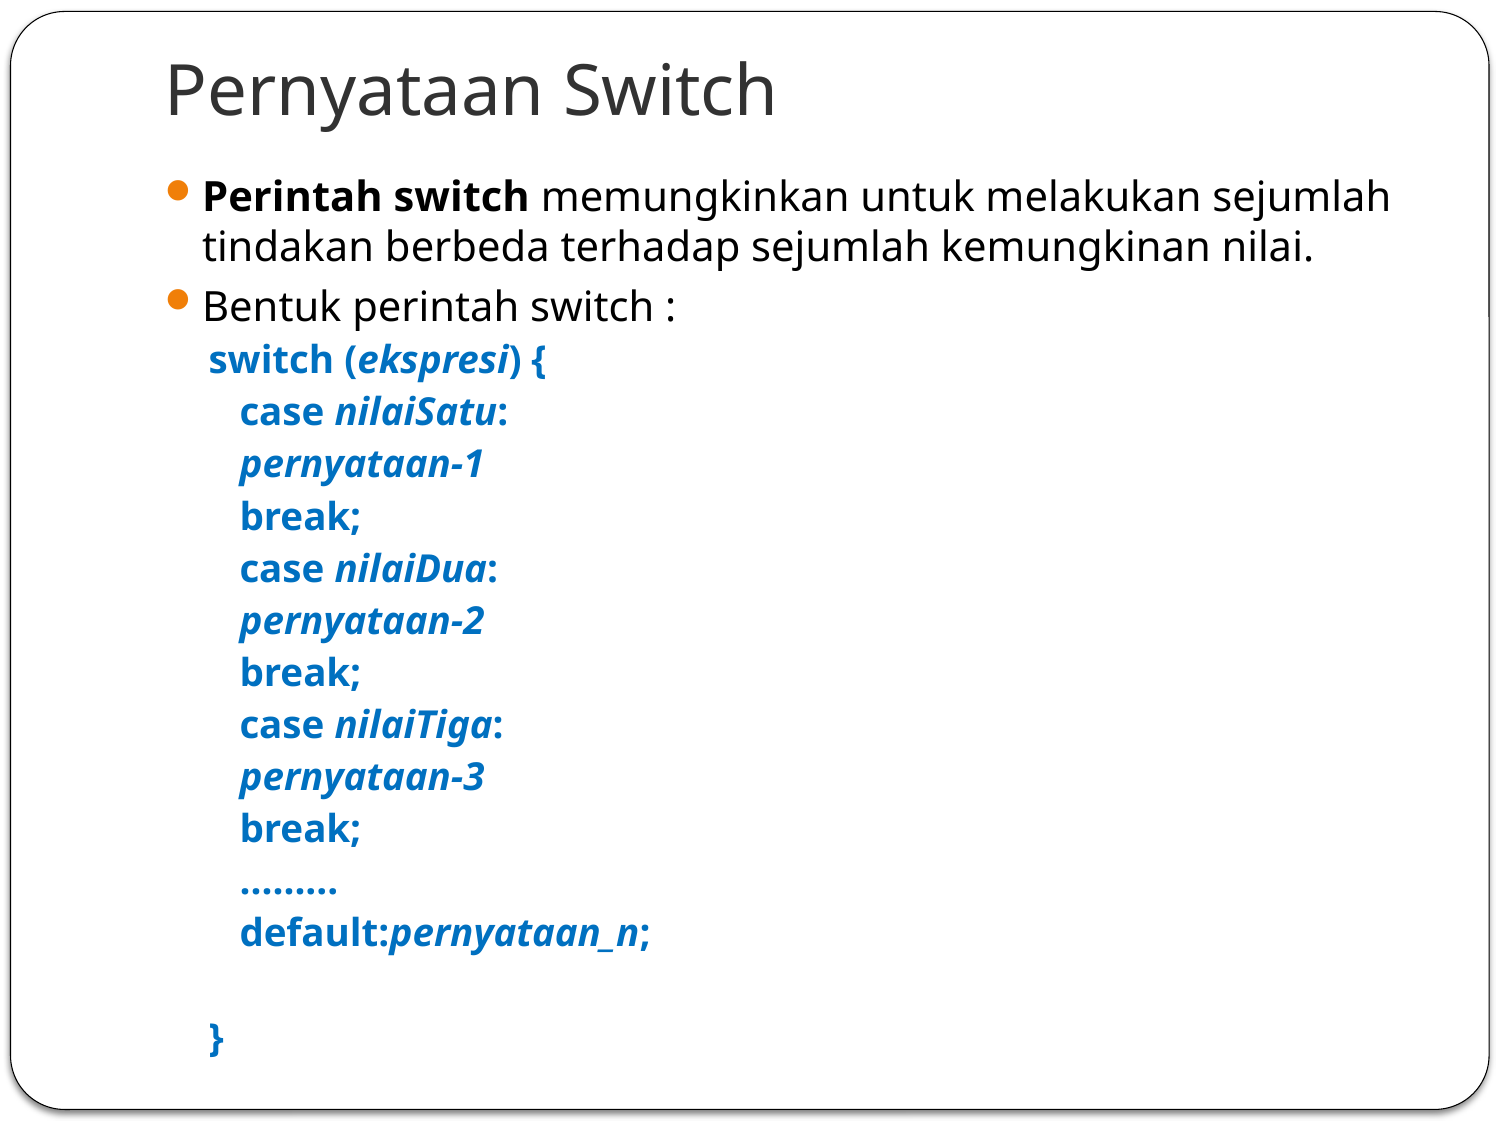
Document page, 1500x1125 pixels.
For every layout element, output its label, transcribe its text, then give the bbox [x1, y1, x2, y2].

list Perintah switch memungkinkan untuk melakukan sejumlah tindakan berbeda terhadap sejumlah kemungkinan nilai. Bentuk perintah switch : switch (ekspresi) { case nilaiSatu: pernyataan-1 break; case nilaiDua: pernyataan-2 break; case nilaiTiga: pernyataan-3 break; ……… default:pernyataan_n; } [150, 162, 1425, 1088]
title Pernyataan Switch [150, 37, 1425, 145]
